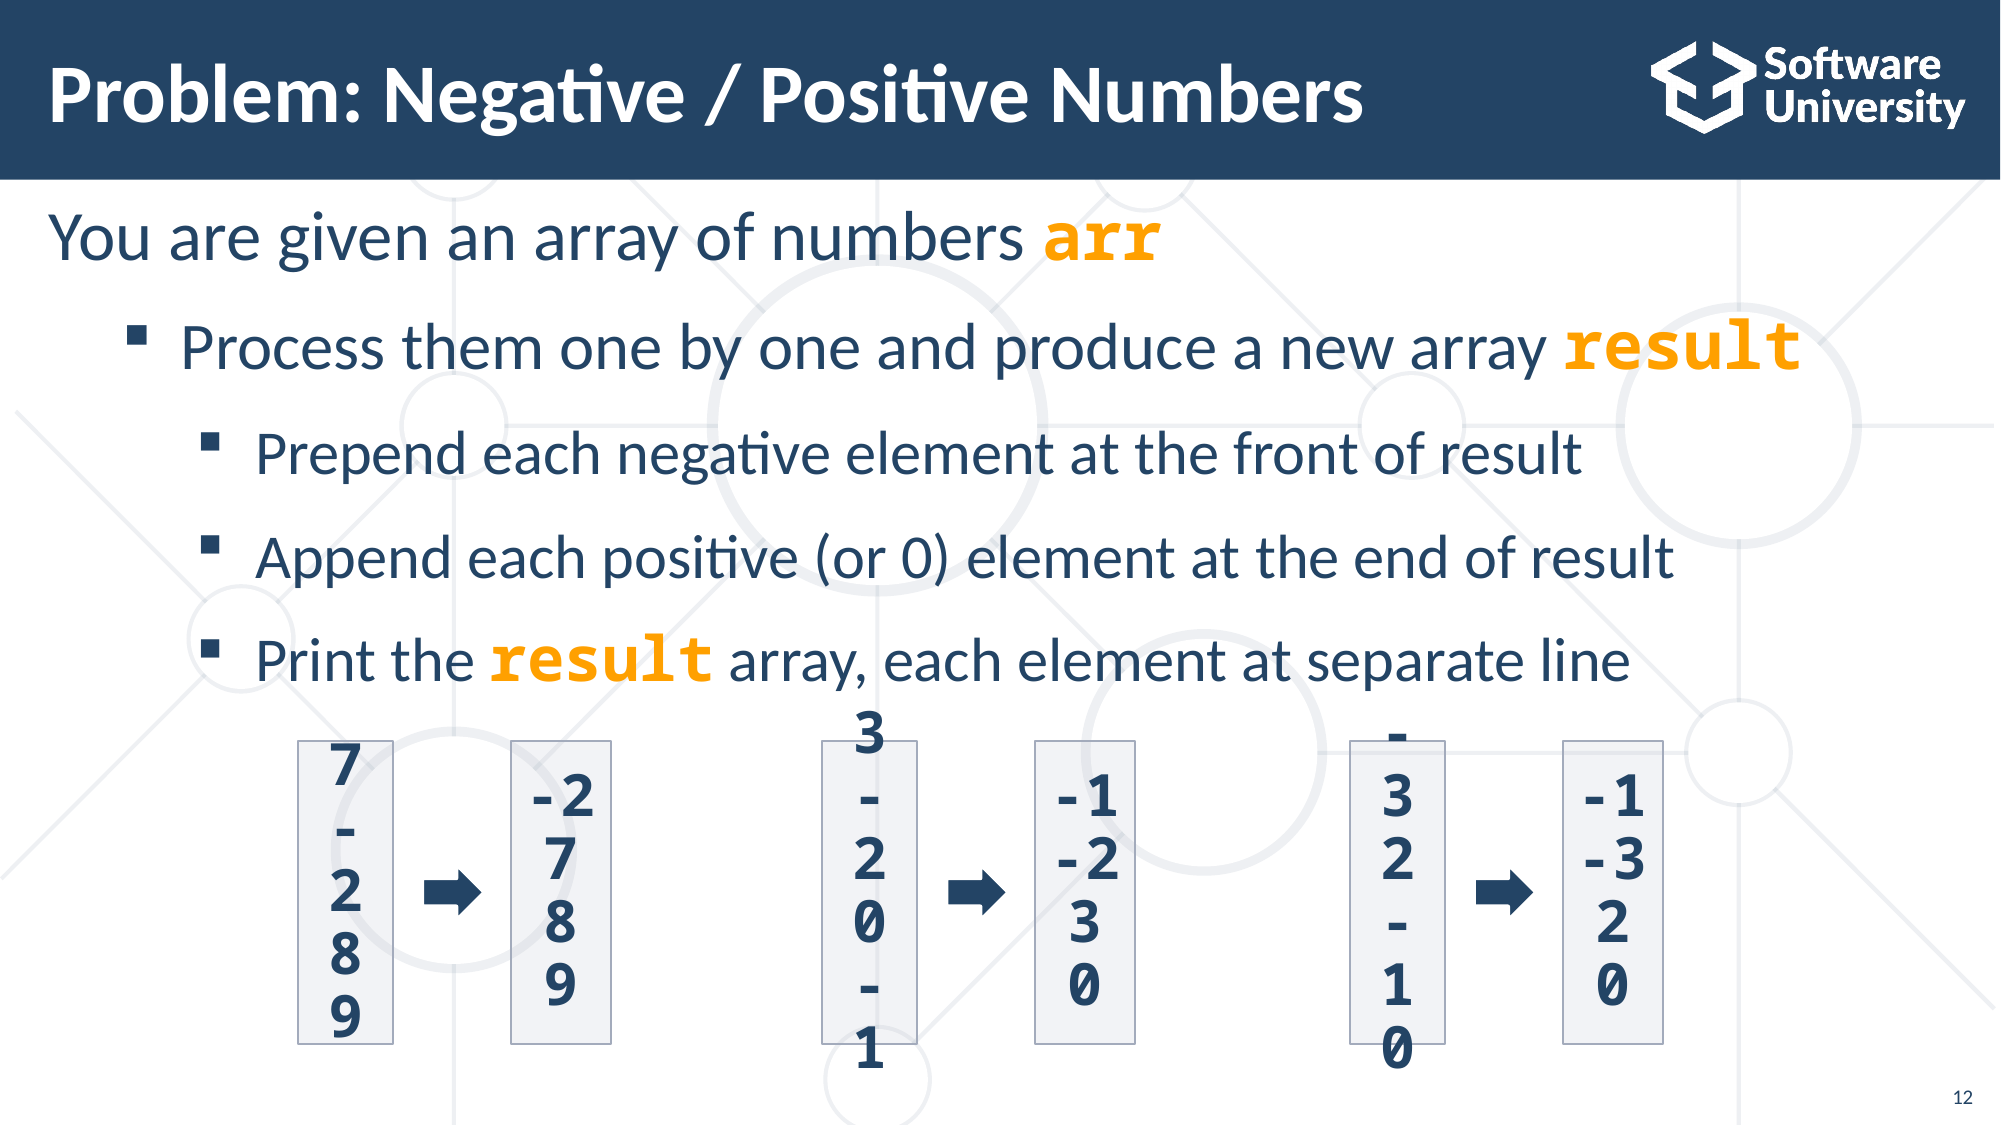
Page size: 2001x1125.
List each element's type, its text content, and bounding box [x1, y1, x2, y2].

text_box -1 -2 3 0 [1034, 741, 1135, 1044]
text_box [944, 862, 1011, 923]
text_box 7 -2 8 9 [298, 741, 394, 1044]
text_box [1471, 862, 1539, 923]
title Problem: Negative / Positive Numbers [31, 16, 1625, 162]
text_box -2 7 8 9 [510, 741, 611, 1044]
slide_number 12 [1927, 1067, 1989, 1117]
picture [1651, 41, 1966, 134]
text_box 3 -2 0 -1 [822, 741, 918, 1044]
text_box [420, 862, 487, 923]
text_box -1 -3 2 0 [1562, 741, 1663, 1044]
text_box -3 2 -1 0 [1350, 741, 1445, 1044]
list You are given an array of numbers arr Process them one by one and produce a new array result Prepend each negative element at the front of result Append each positive (or 0) element at the end of result Print the result array, each element at separate line [31, 179, 1969, 1093]
